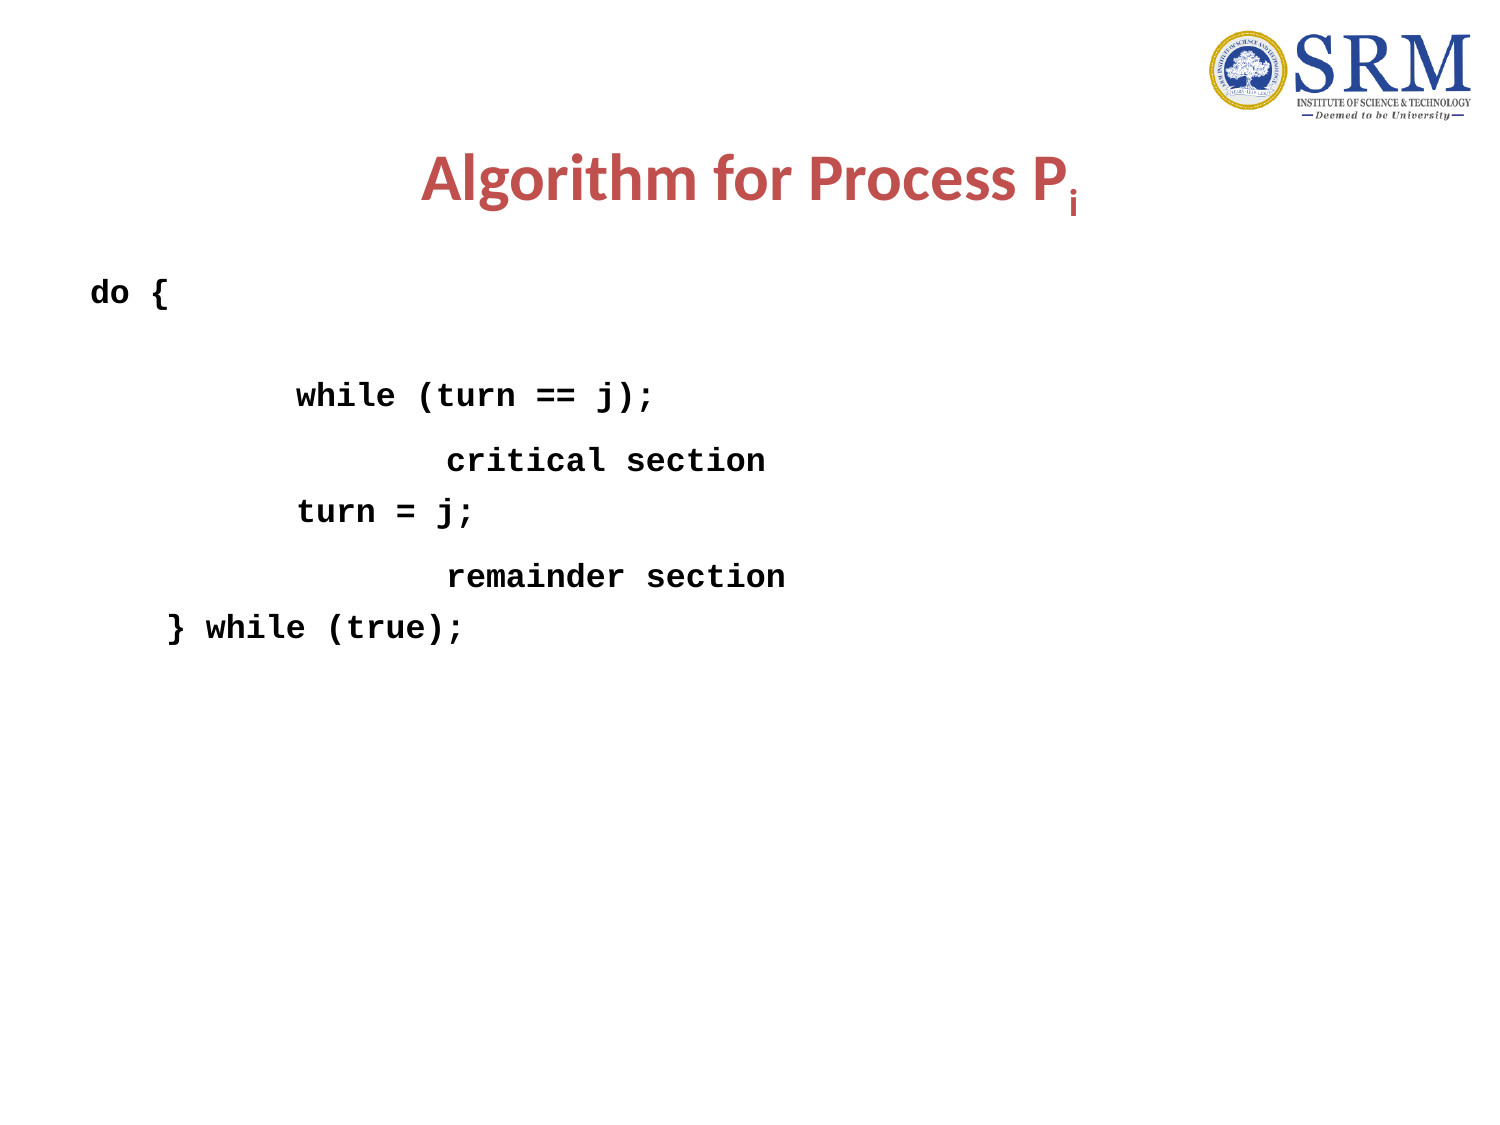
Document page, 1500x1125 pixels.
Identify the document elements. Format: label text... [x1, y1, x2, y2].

list do { while (turn == j); critical section turn = j; remainder section } while (true); [75, 262, 1425, 1005]
text_box Algorithm for Process Pi [69, 137, 1430, 232]
picture [1205, 24, 1475, 125]
